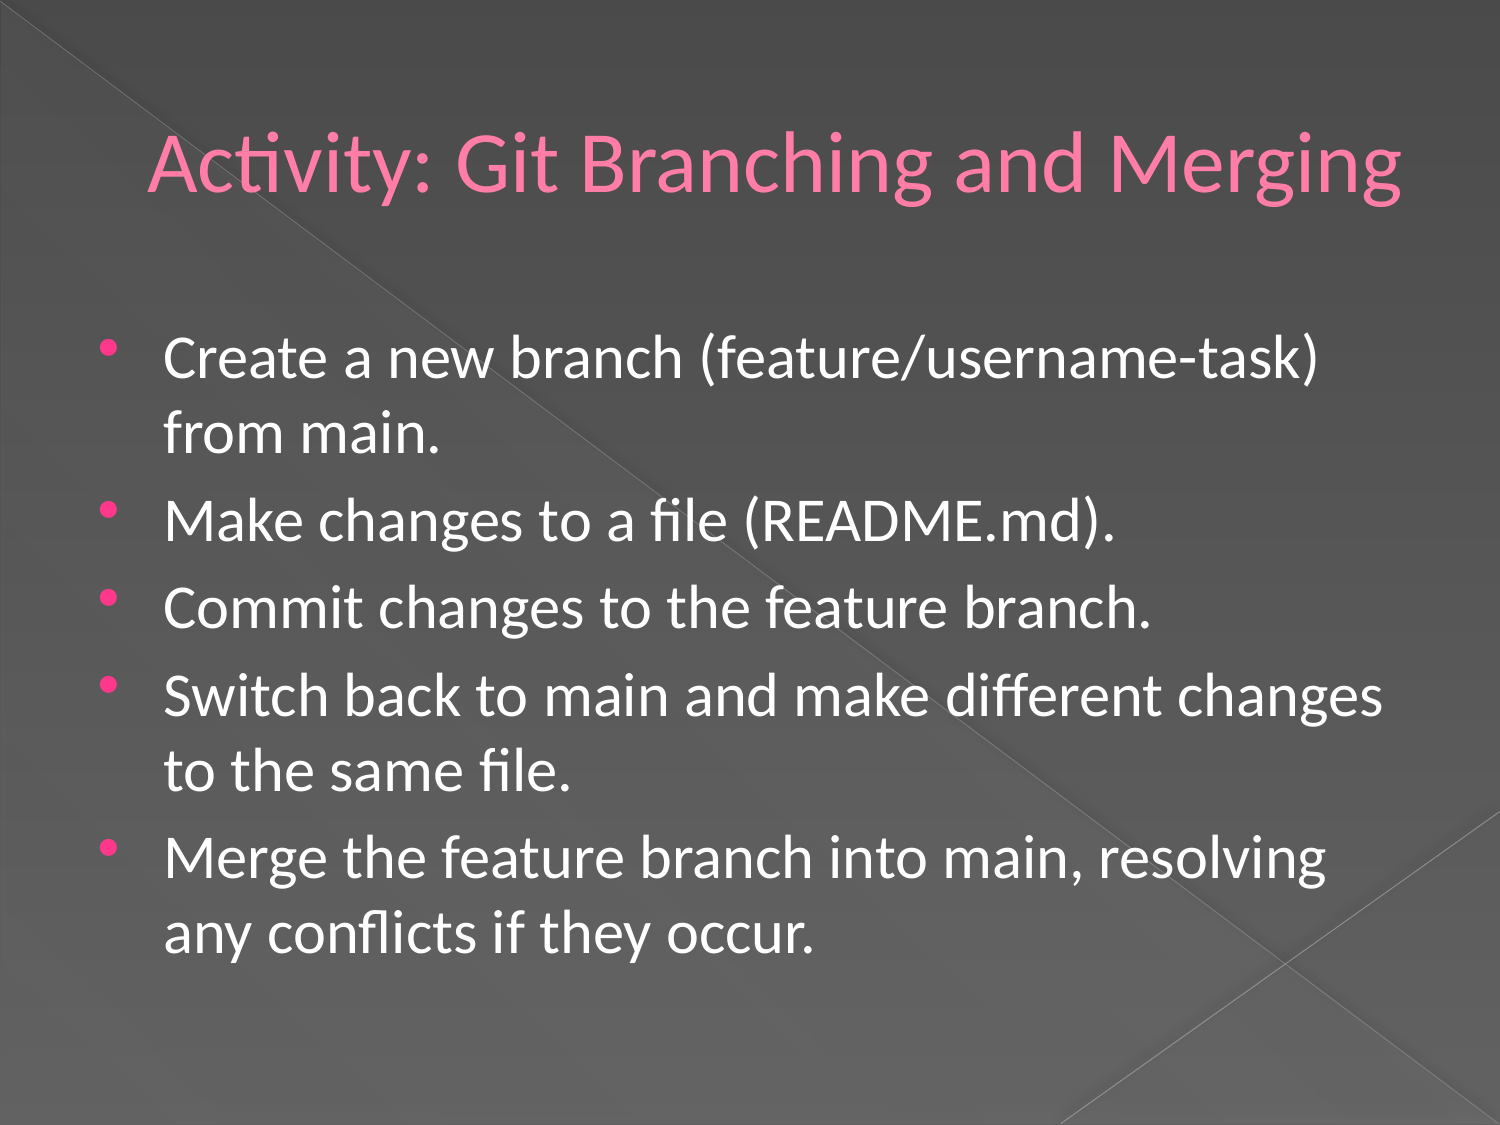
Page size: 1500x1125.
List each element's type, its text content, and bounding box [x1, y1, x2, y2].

list Create a new branch (feature/username-task) from main. Make changes to a file (README.md). Commit changes to the feature branch. Switch back to main and make different changes to the same file. Merge the feature branch into main, resolving any conflicts if they occur. [75, 308, 1425, 1059]
title Activity: Git Branching and Merging [53, 42, 1437, 273]
